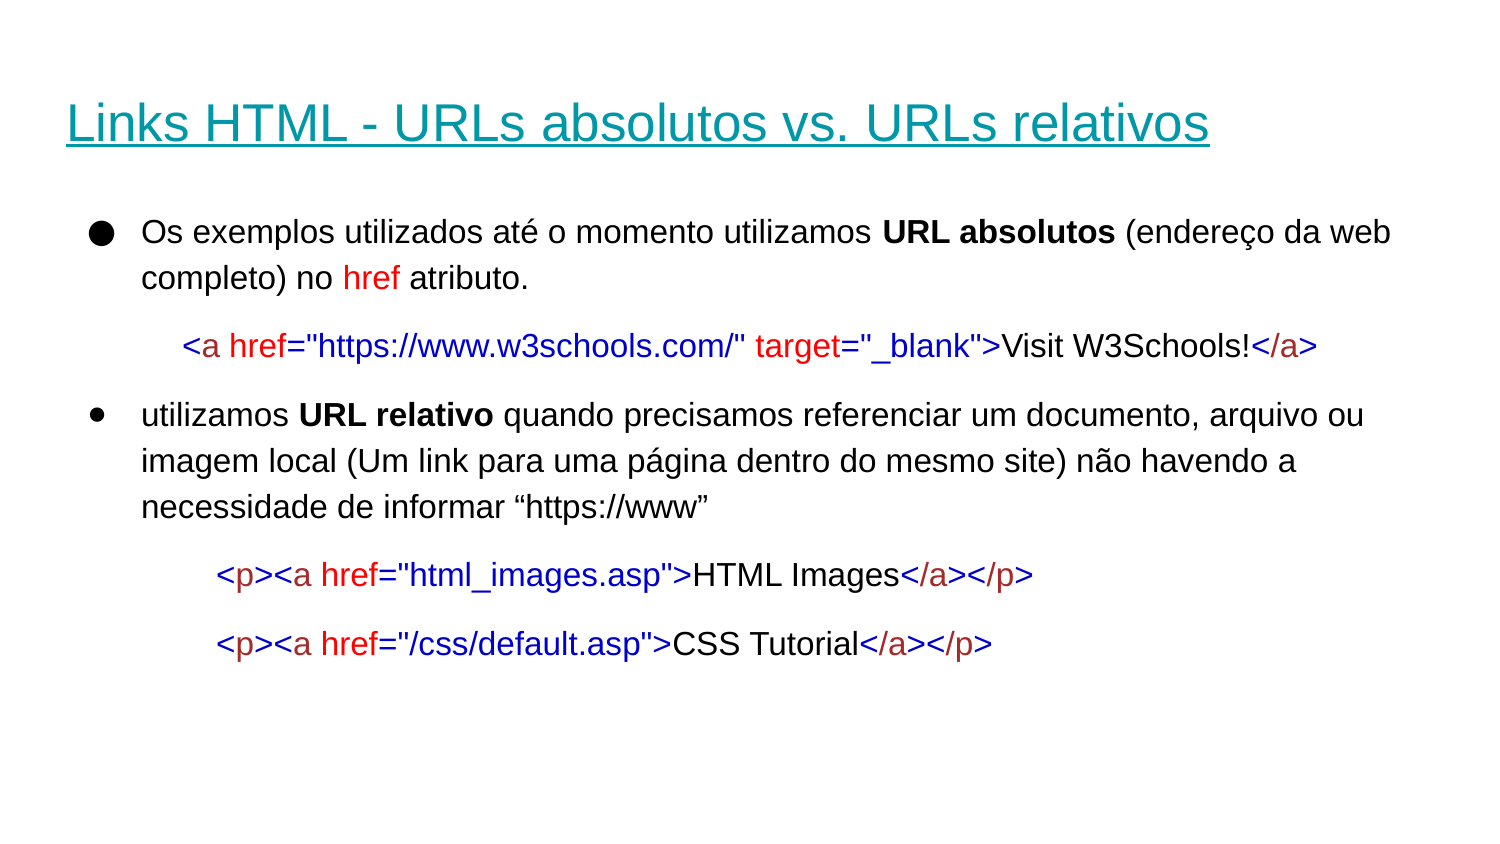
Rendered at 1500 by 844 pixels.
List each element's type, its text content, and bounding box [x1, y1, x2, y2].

title Links HTML - URLs absolutos vs. URLs relativos [51, 72, 1449, 167]
list Os exemplos utilizados até o momento utilizamos URL absolutos (endereço da web completo) no href atributo. <a href="https://www.w3schools.com/" target="_blank">Visit W3Schools!</a> utilizamos URL relativo quando precisamos referenciar um documento, arquivo ou imagem local (Um link para uma página dentro do mesmo site) não havendo a necessidade de informar “https://www” <p><a href="html_images.asp">HTML Images</a></p> <p><a href="/css/default.asp">CSS Tutorial</a></p> [51, 189, 1449, 750]
